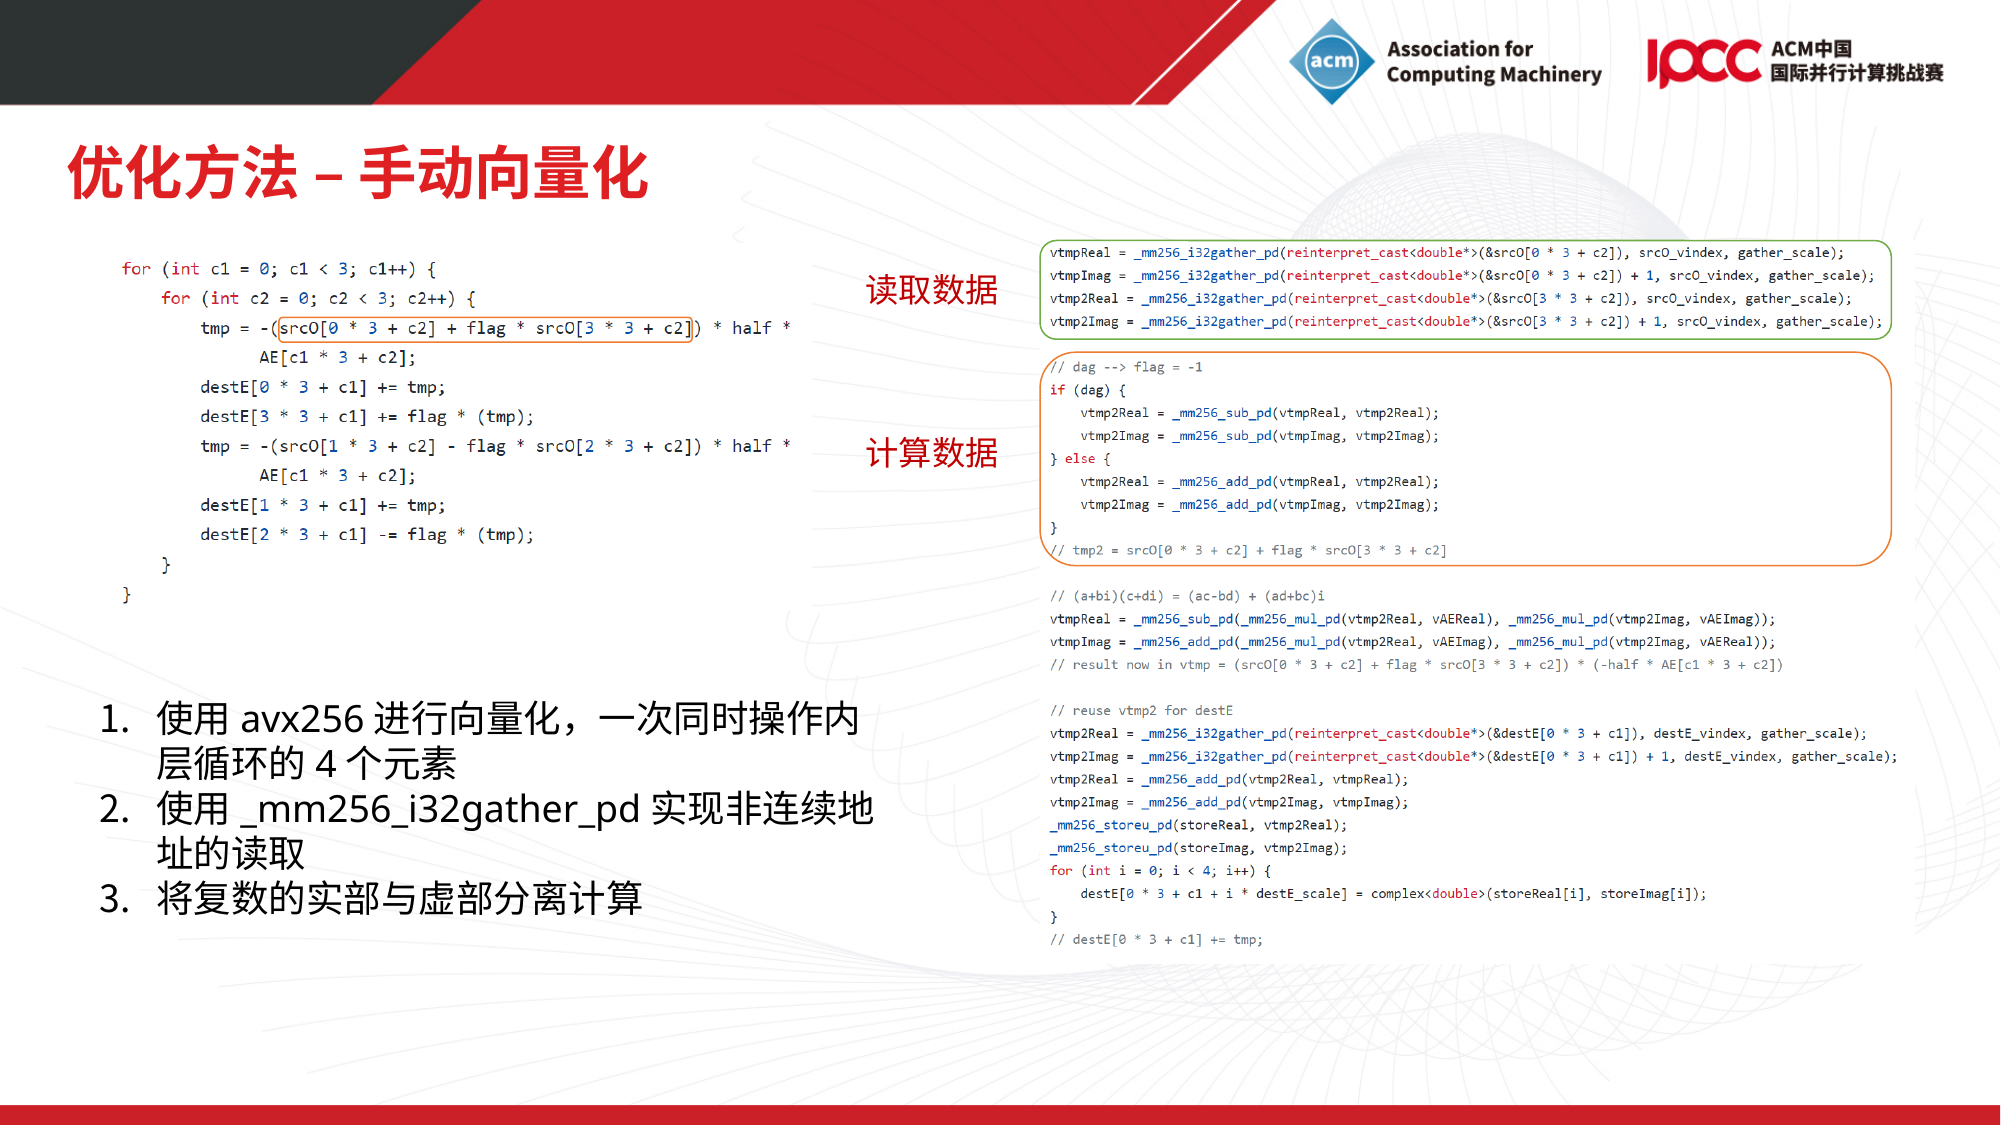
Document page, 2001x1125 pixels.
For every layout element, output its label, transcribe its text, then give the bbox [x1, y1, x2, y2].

text_box 读取数据 [850, 262, 1017, 317]
text_box 使用avx256进行向量化，一次同时操作内层循环的4个元素 使用_mm256_i32gather_pd实现非连续地址的读取 将复数的实部与虚部分离计算 [85, 687, 906, 928]
text_box 计算数据 [850, 425, 1017, 480]
text_box 优化方法 – 手动向量化 [52, 128, 892, 214]
picture [0, 0, 2001, 1125]
